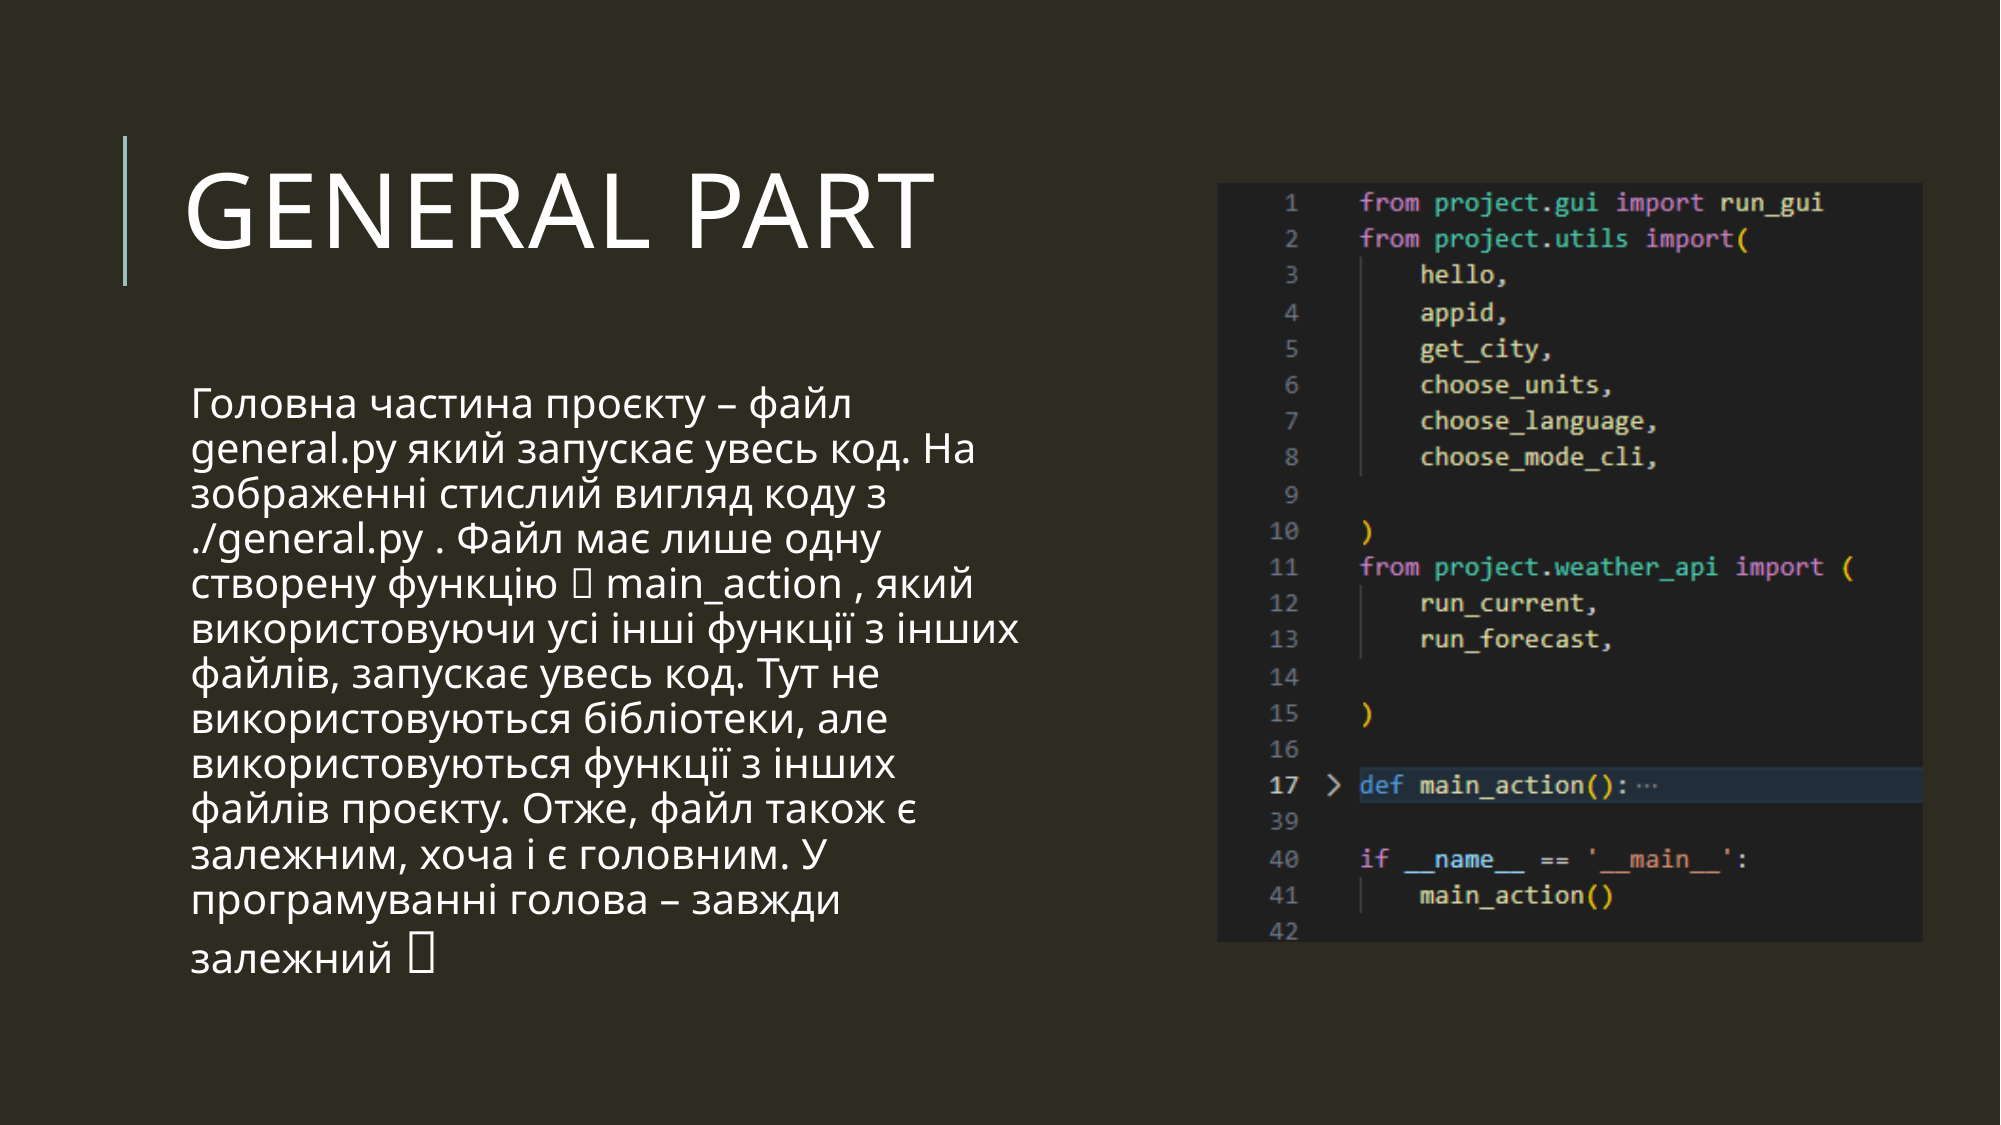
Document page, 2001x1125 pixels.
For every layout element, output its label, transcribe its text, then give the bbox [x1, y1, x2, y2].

title General part [168, 96, 1000, 342]
picture [1216, 183, 1924, 942]
list Головна частина проєкту – файл general.py який запускає увесь код. На зображенні стислий вигляд коду з ./general.py . Файл має лише одну створену функцію  main_action , який використовуючи усі інші функції з інших файлів, запускає увесь код. Тут не використовуються бібліотеки, але використовуються функції з інших файлів проєкту. Отже, файл також є залежним, хоча і є головним. У програмуванні голова – завжди залежний 🤷 [168, 375, 1043, 1035]
